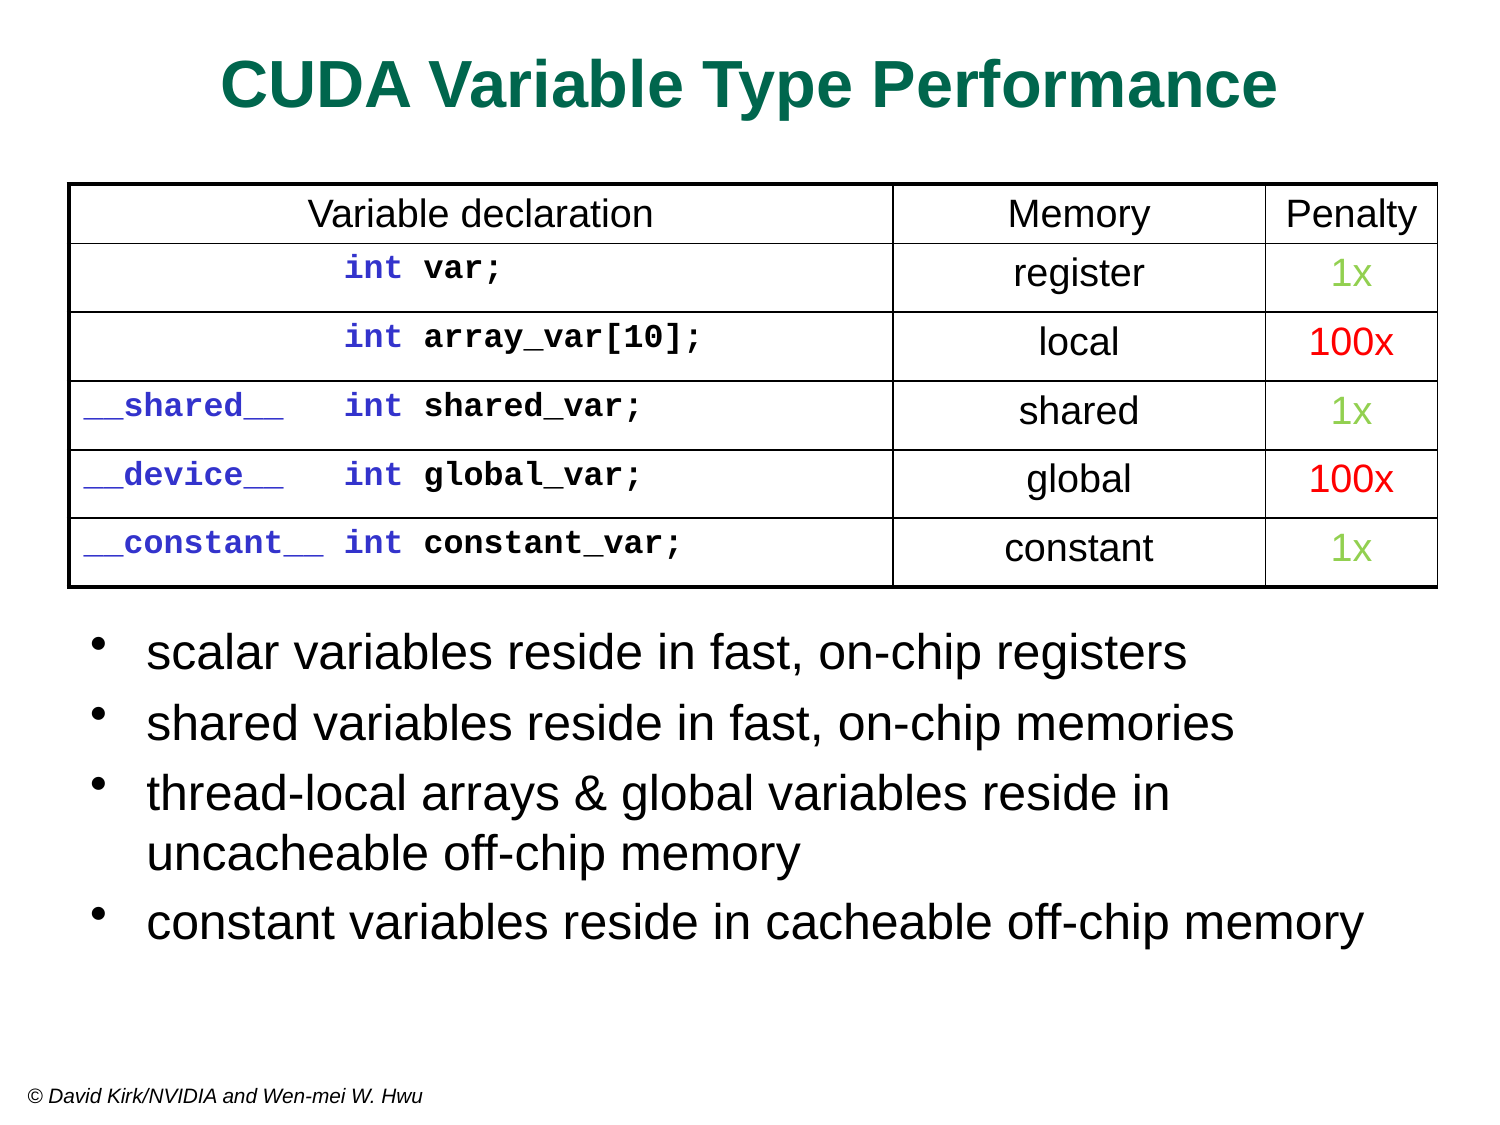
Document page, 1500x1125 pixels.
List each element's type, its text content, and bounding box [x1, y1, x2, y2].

table_cell 100x [1266, 313, 1437, 380]
table_cell __device__ int global_var; [71, 451, 892, 517]
table_cell 1x [1266, 382, 1437, 449]
text_box © David Kirk/NVIDIA and Wen-mei W. Hwu [12, 1074, 688, 1113]
list scalar variables reside in fast, on-chip registers shared variables reside in fast, on-chip memories thread-local arrays & global variables reside in uncacheable off-chip memory constant variables reside in cacheable off-chip memory [74, 612, 1426, 1038]
title CUDA Variable Type Performance [24, 24, 1476, 138]
table_cell constant [894, 519, 1265, 585]
table_header Penalty [1266, 186, 1437, 243]
table_cell global [894, 451, 1265, 517]
table_cell register [894, 244, 1265, 311]
table_cell 1x [1266, 519, 1437, 585]
table_cell __shared__ int shared_var; [71, 382, 892, 449]
table_cell local [894, 313, 1265, 380]
table_header Variable declaration [71, 186, 892, 243]
table_cell 100x [1266, 451, 1437, 517]
table_cell int array_var[10]; [71, 313, 892, 380]
table_cell __constant__ int constant_var; [71, 519, 892, 585]
table_cell 1x [1266, 244, 1437, 311]
table_cell shared [894, 382, 1265, 449]
table_header Memory [894, 186, 1265, 243]
table_cell int var; [71, 244, 892, 311]
